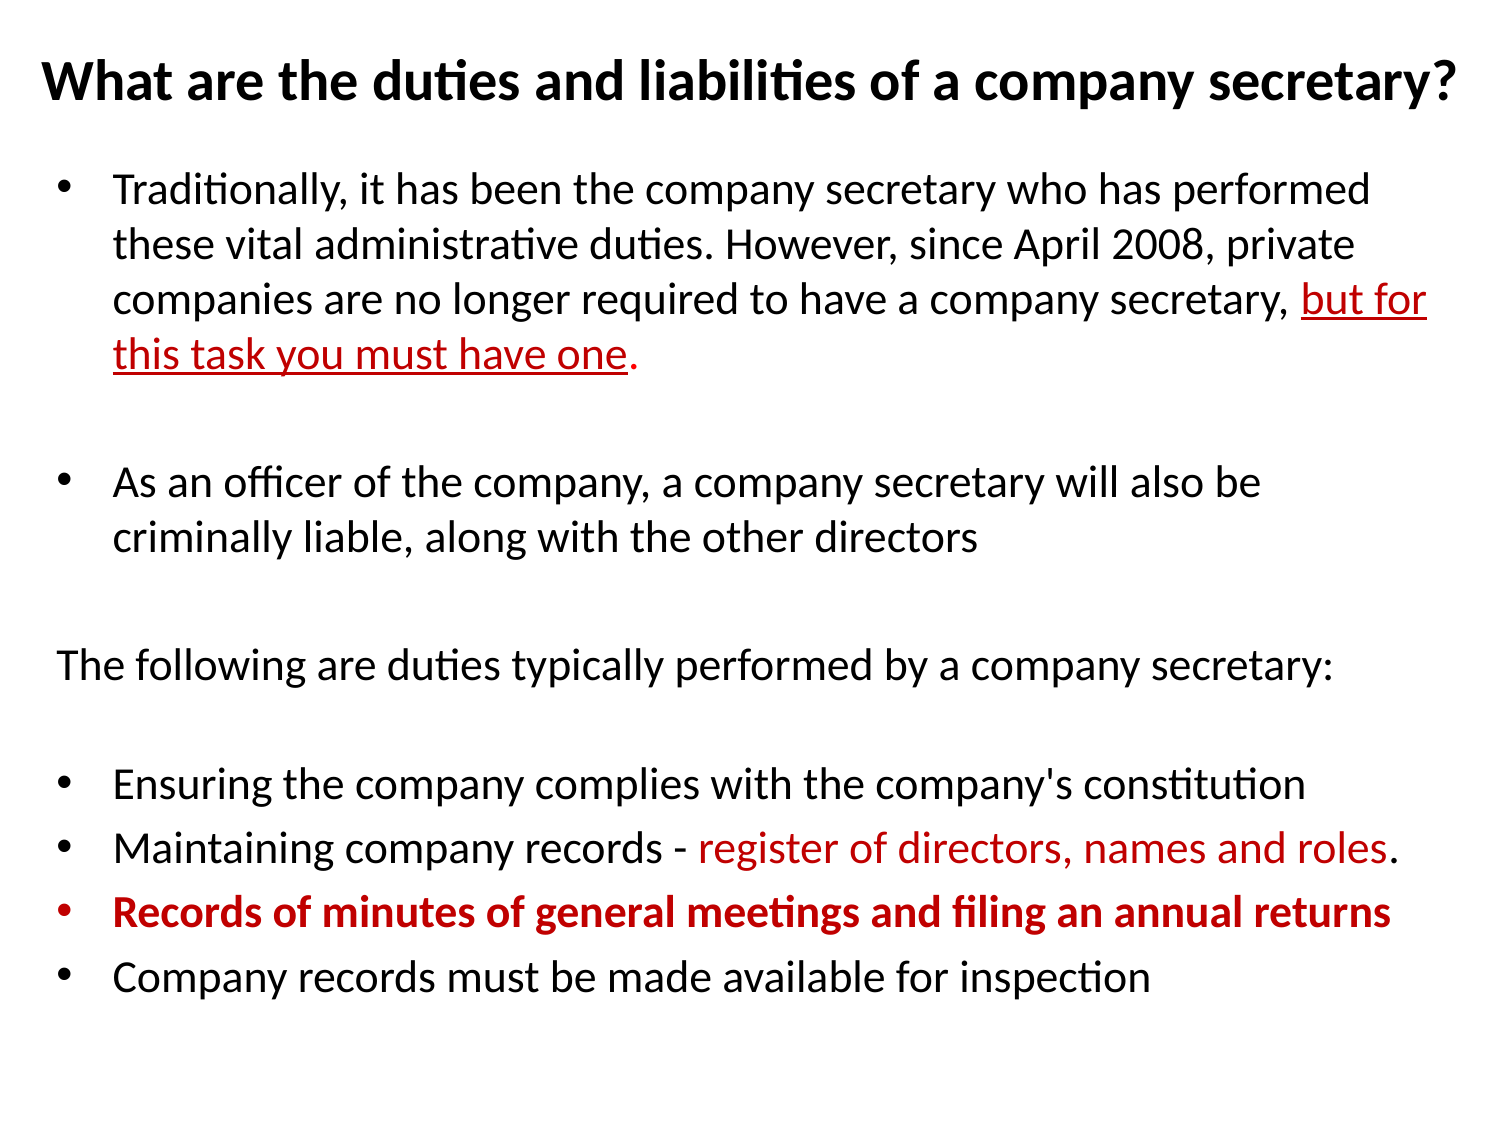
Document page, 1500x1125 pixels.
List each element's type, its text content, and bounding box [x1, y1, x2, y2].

list Traditionally, it has been the company secretary who has performed these vital administrative duties. However, since April 2008, private companies are no longer required to have a company secretary, but for this task you must have one. As an officer of the company, a company secretary will also be criminally liable, along with the other directors The following are duties typically performed by a company secretary: Ensuring the company complies with the company's constitution Maintaining company records - register of directors, names and roles. Records of minutes of general meetings and filing an annual returns Company records must be made available for inspection [41, 150, 1459, 894]
title What are the duties and liabilities of a company secretary? [0, 0, 1500, 172]
